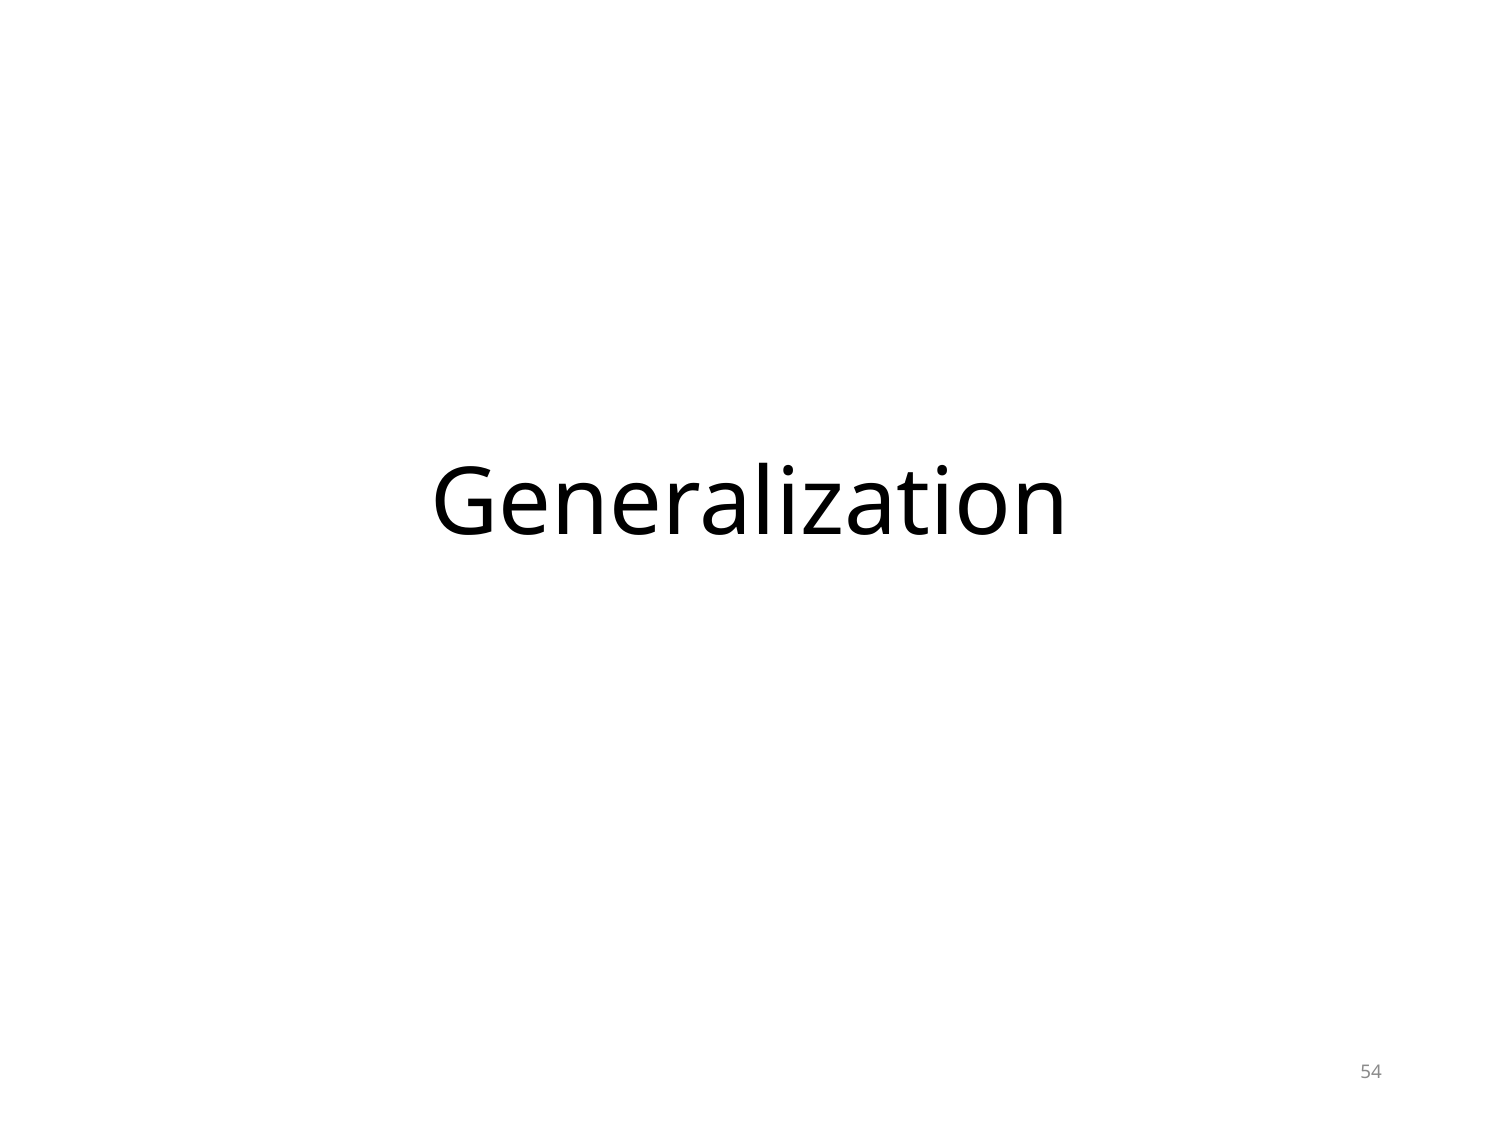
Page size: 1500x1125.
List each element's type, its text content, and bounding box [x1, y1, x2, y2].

title Generalization [112, 375, 1388, 563]
slide_number 54 [1059, 1042, 1397, 1103]
